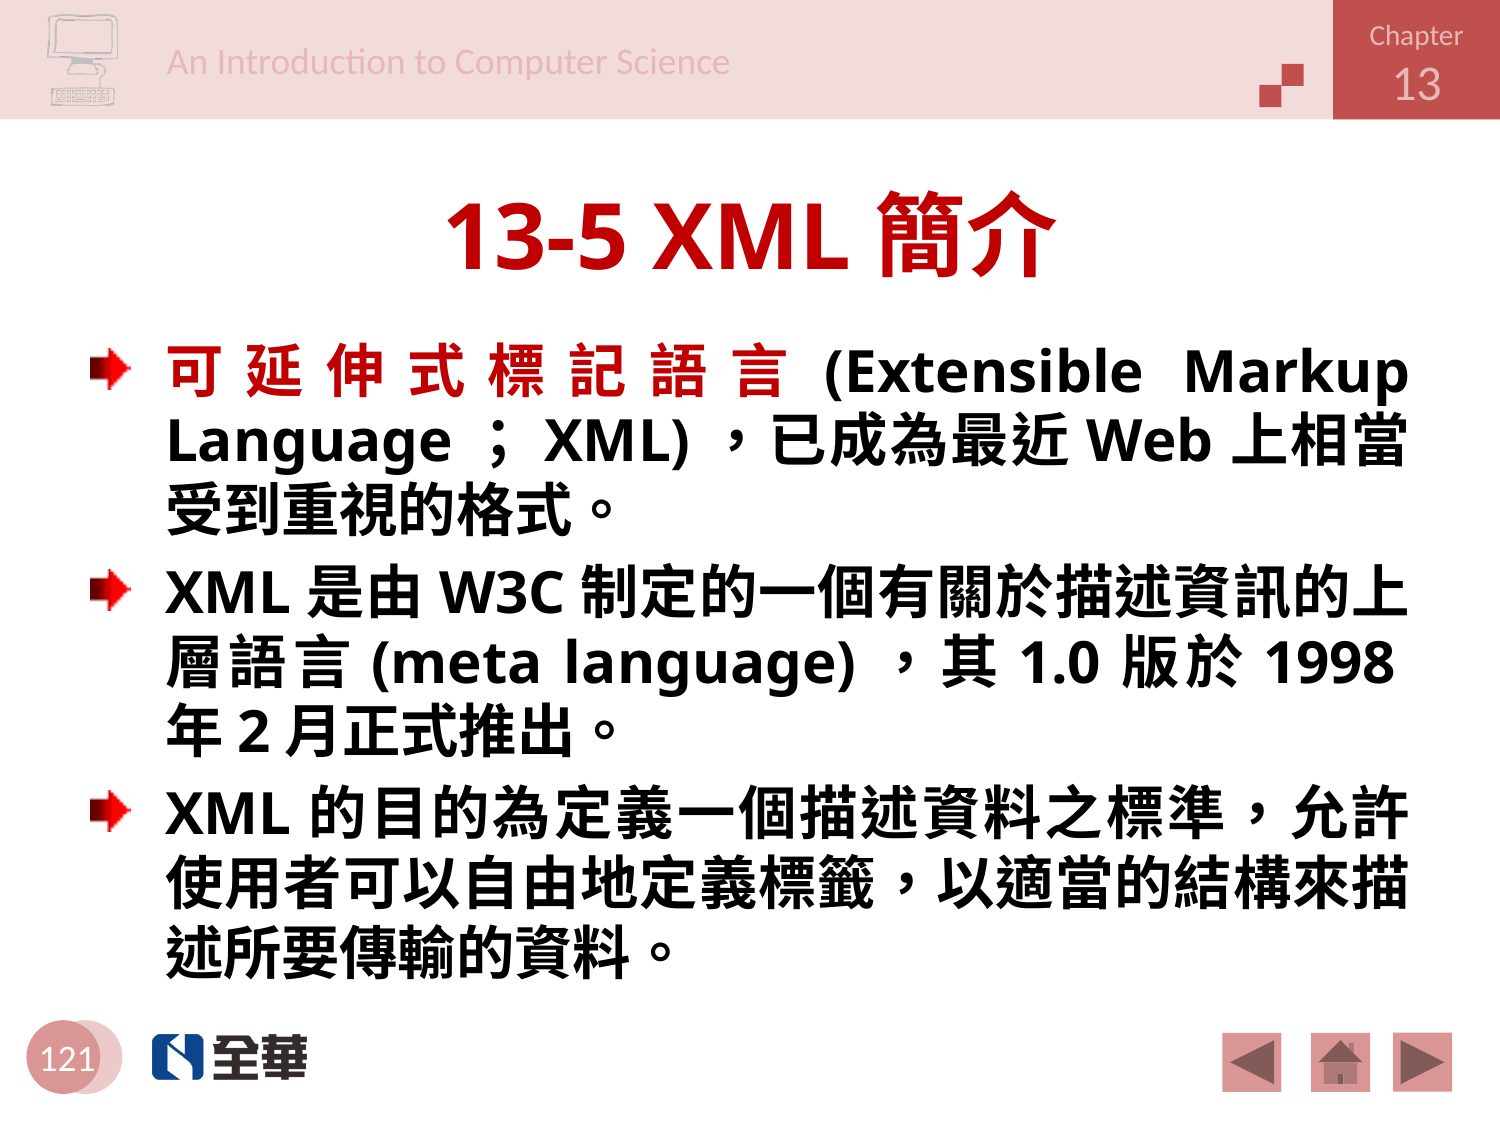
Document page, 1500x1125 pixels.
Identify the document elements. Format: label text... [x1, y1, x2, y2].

title 13-5 XML簡介 [75, 138, 1425, 326]
list 可延伸式標記語言(Extensible Markup Language；XML)，已成為最近Web上相當受到重視的格式。 XML是由W3C制定的一個有關於描述資訊的上層語言(meta language)，其1.0版於1998年2月正式推出。 XML的目的為定義一個描述資料之標準，允許使用者可以自由地定義標籤，以適當的結構來描述所要傳輸的資料。 [75, 326, 1425, 1005]
picture [90, 569, 131, 611]
picture [152, 1034, 307, 1080]
picture [47, 14, 118, 106]
picture [90, 790, 131, 832]
picture [90, 348, 131, 390]
